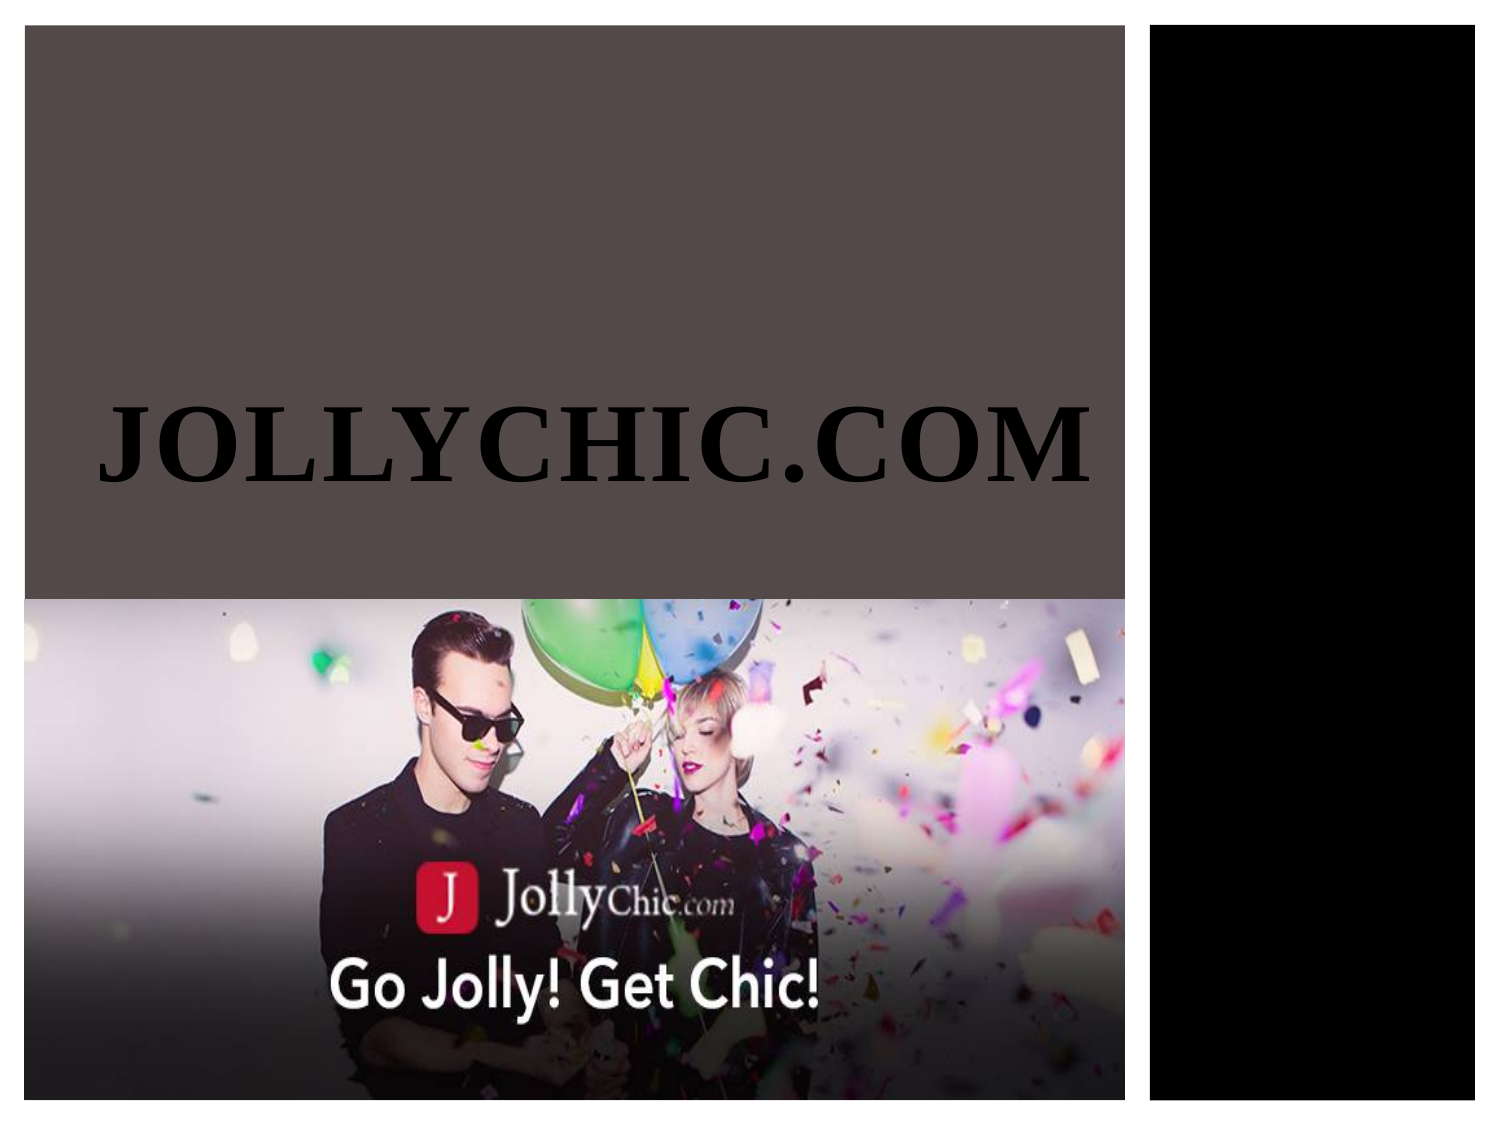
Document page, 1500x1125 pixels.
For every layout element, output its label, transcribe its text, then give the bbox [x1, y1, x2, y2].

picture [24, 599, 1126, 1101]
title jollychic.com [75, 336, 1113, 599]
